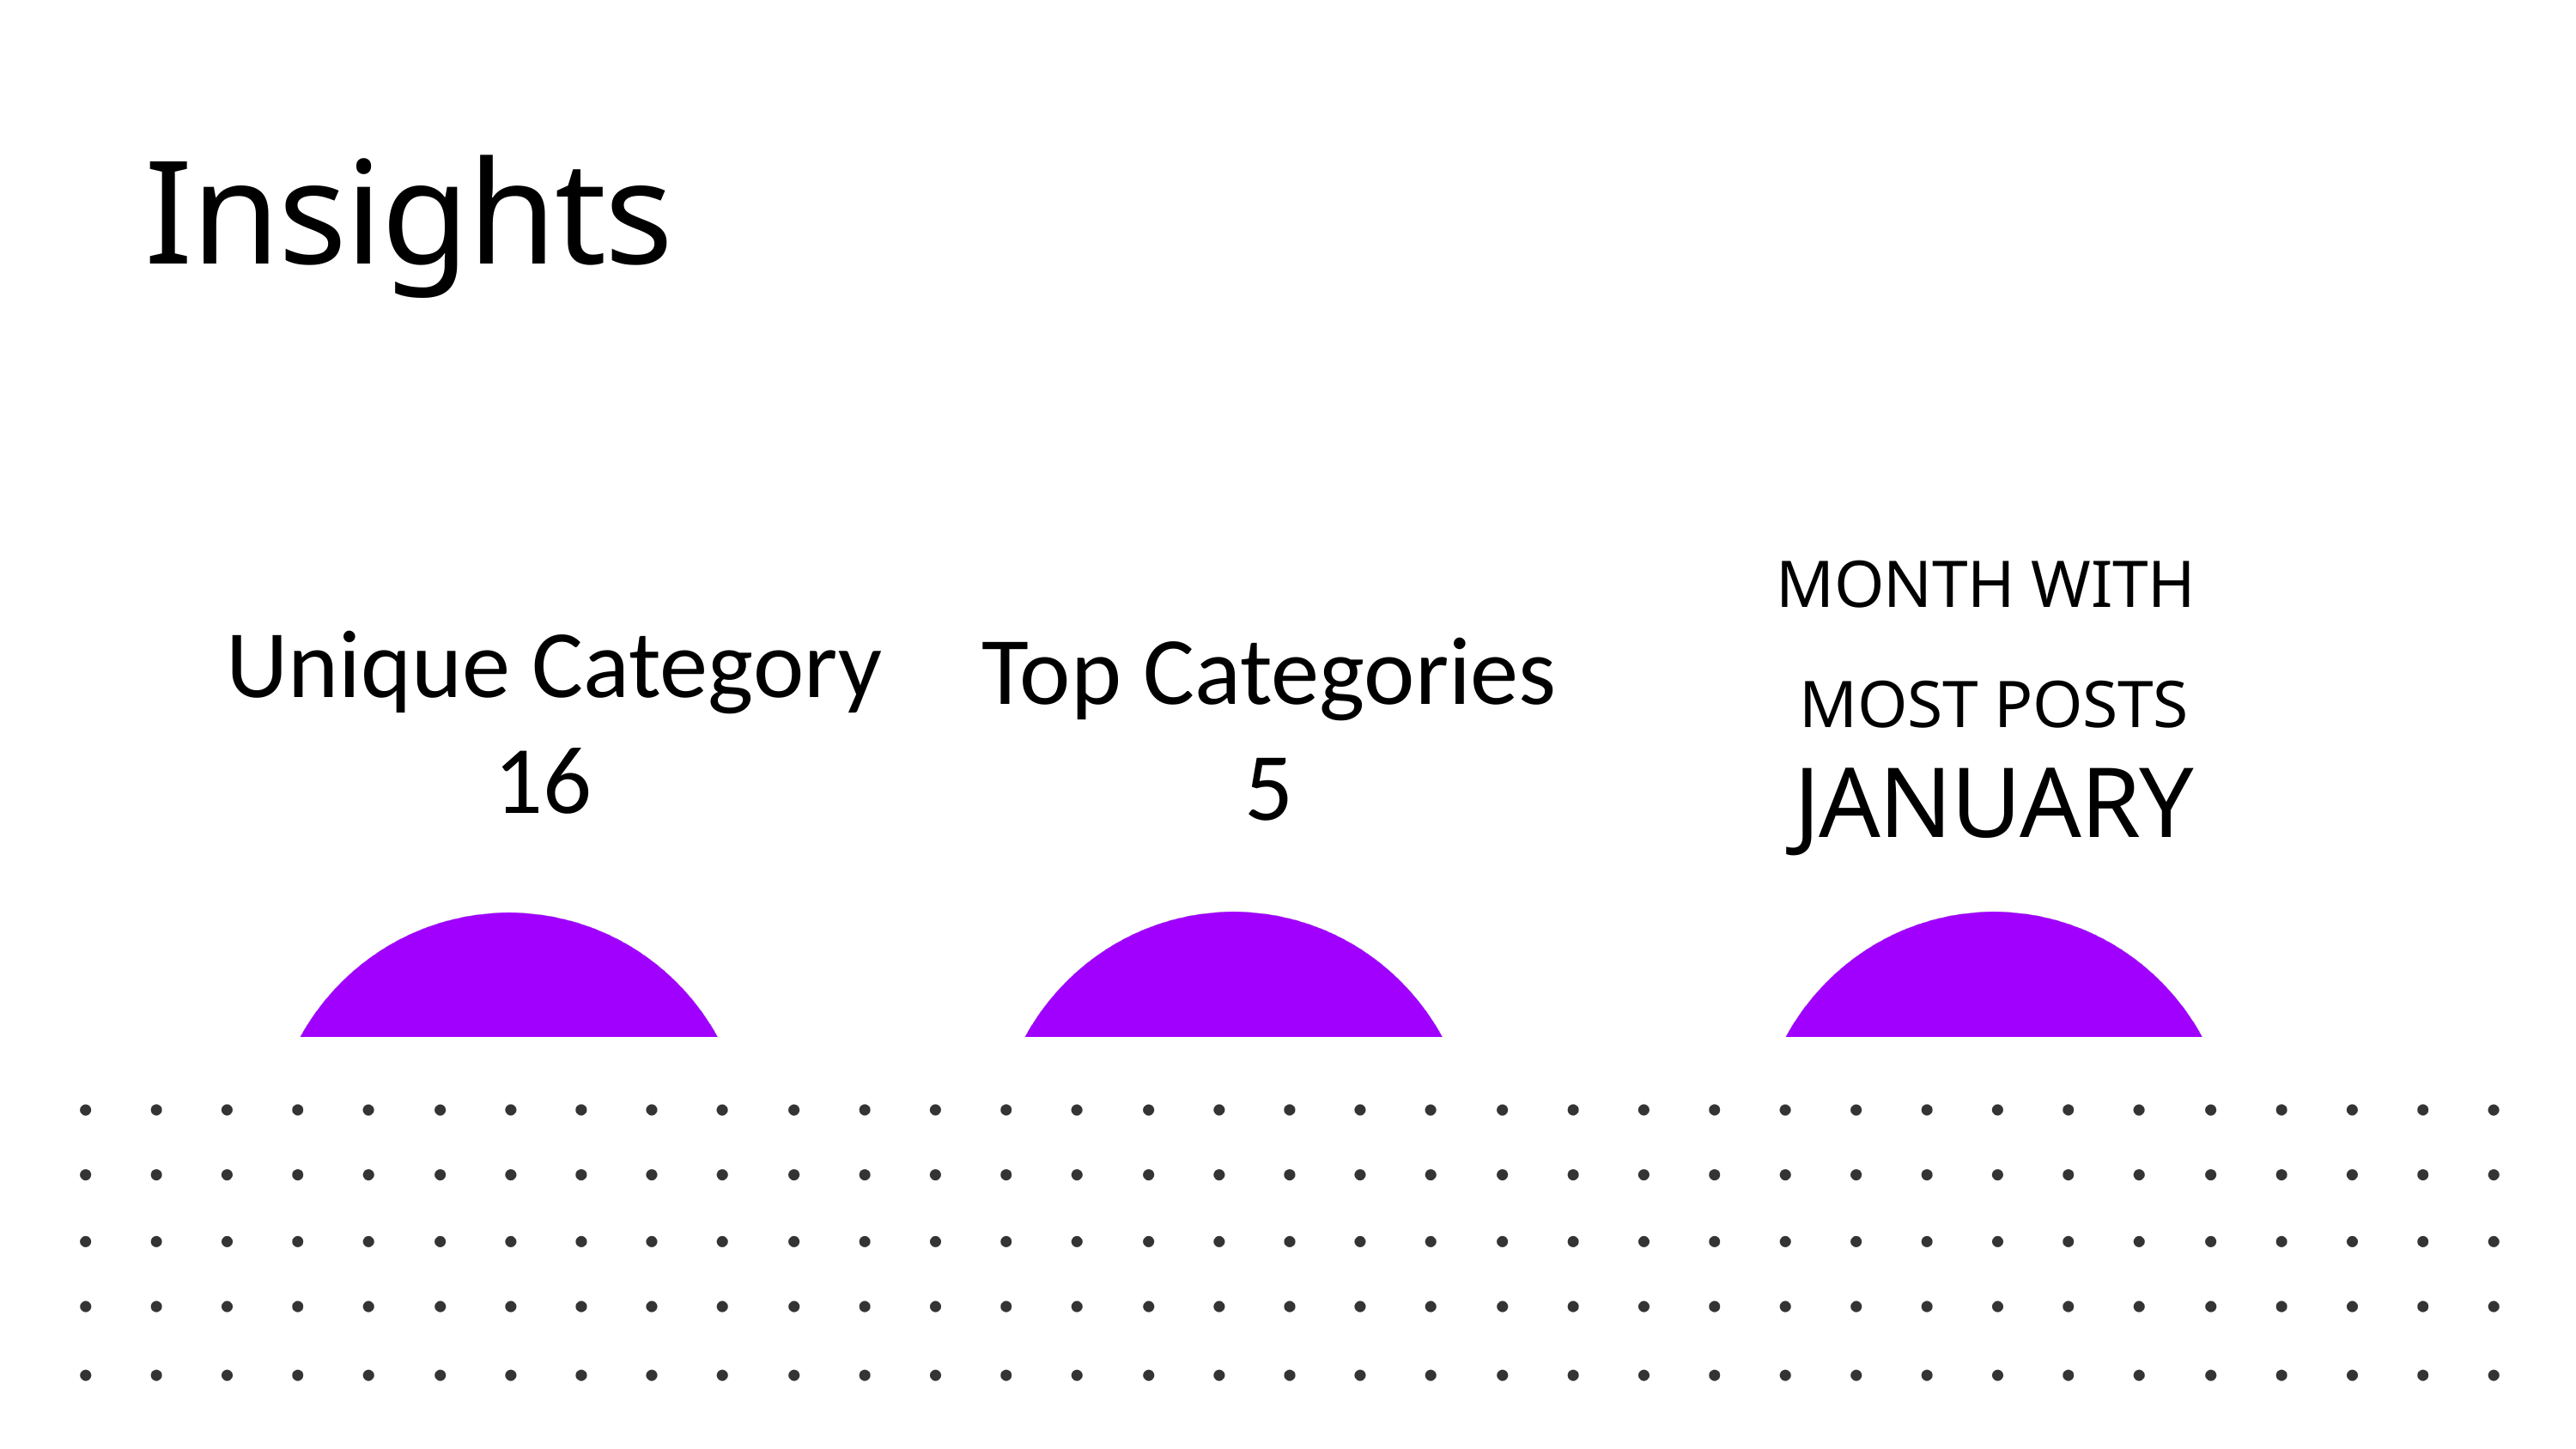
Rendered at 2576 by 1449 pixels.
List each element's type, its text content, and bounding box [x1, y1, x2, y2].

picture [1024, 912, 1443, 1037]
text_box Top Categories 5 [969, 601, 1538, 962]
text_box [72, 1099, 2504, 1385]
text_box MONTH WITH MOST POSTS JANUARY [1538, 554, 2451, 979]
text_box Insights [144, 121, 799, 294]
picture [1784, 912, 2204, 1037]
picture [299, 912, 719, 1037]
text_box Unique Category 16 [213, 594, 896, 840]
